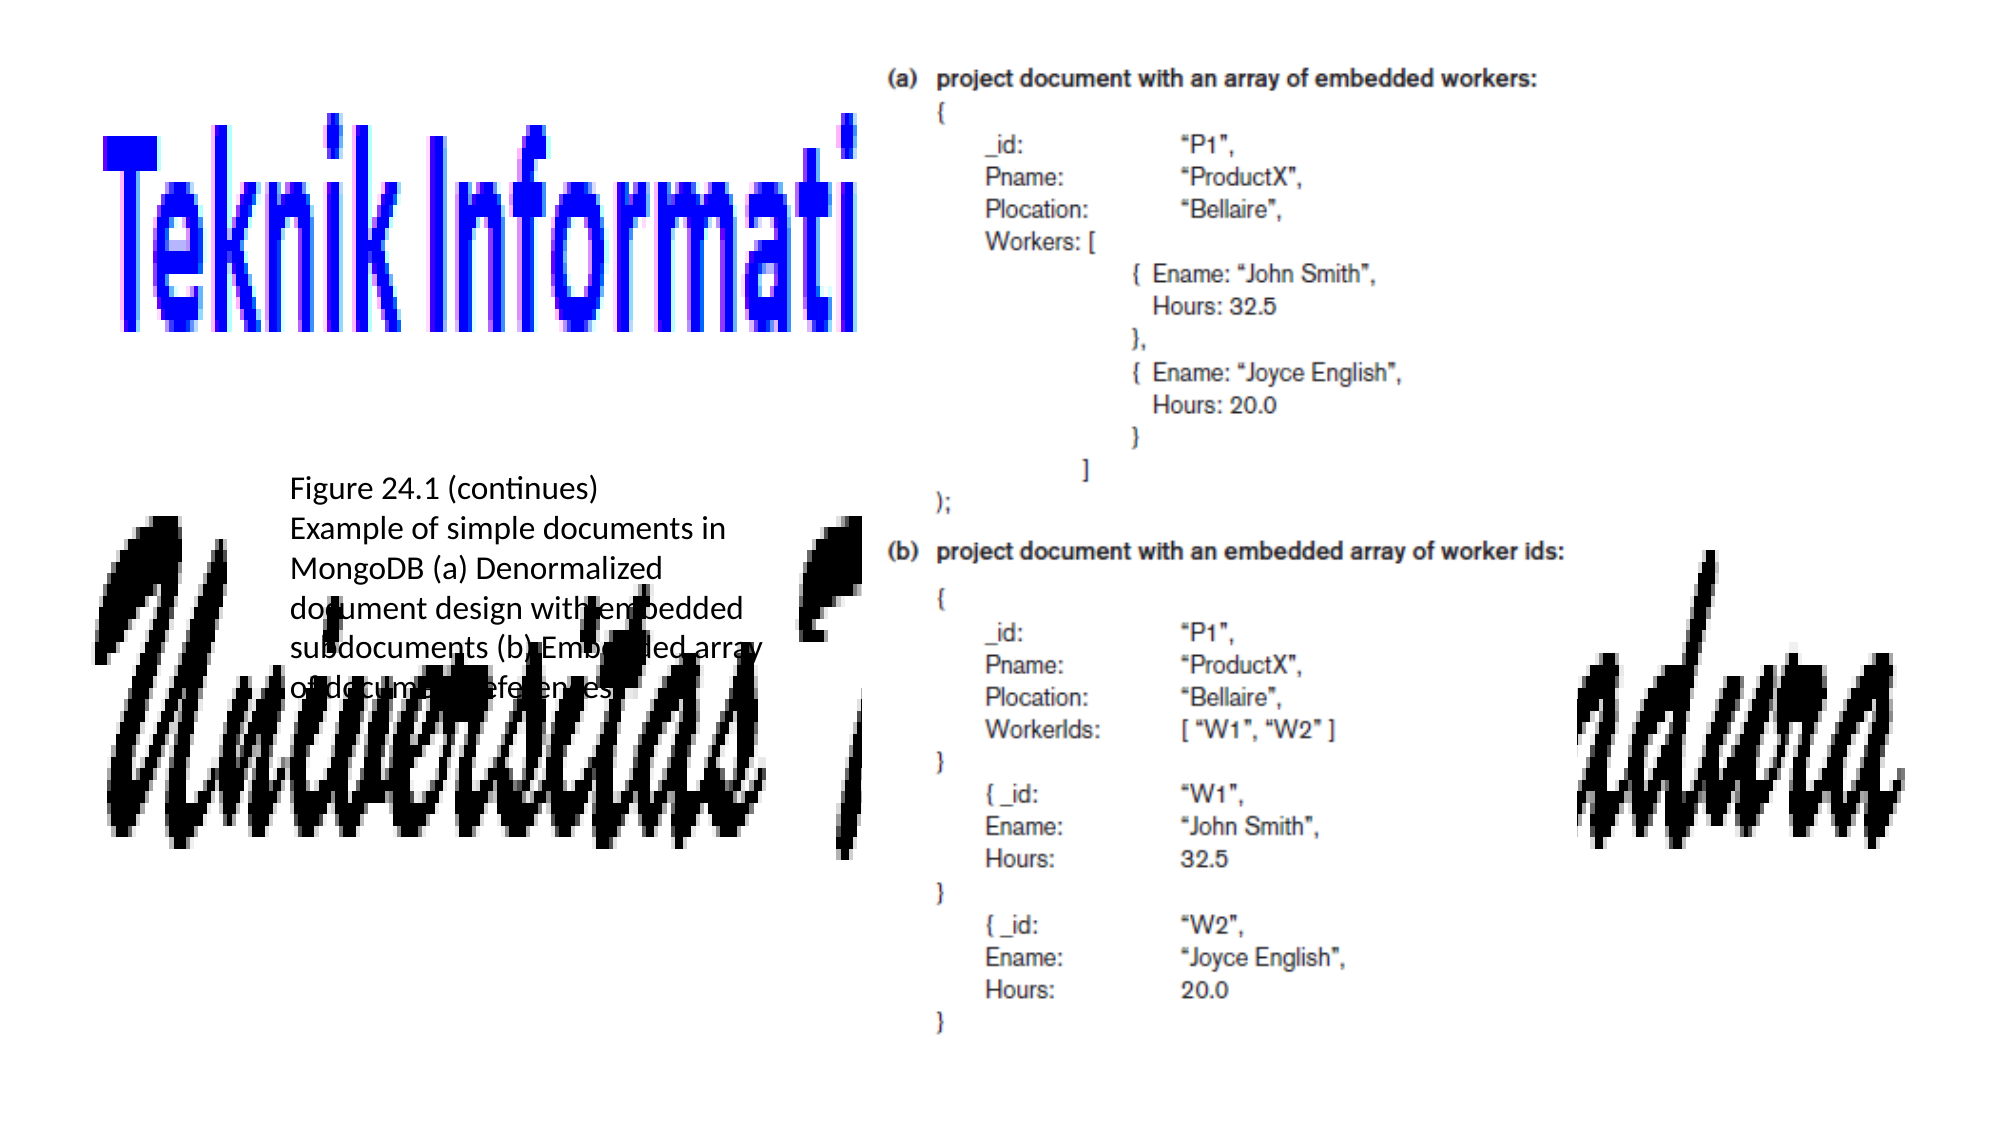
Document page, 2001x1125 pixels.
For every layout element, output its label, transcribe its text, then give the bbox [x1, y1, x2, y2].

text_box Figure 24.1 (continues) Example of simple documents in MongoDB (a) Denormalized document design with embedded subdocuments (b) Embedded array of document references [274, 458, 800, 713]
picture [0, 0, 2001, 1125]
